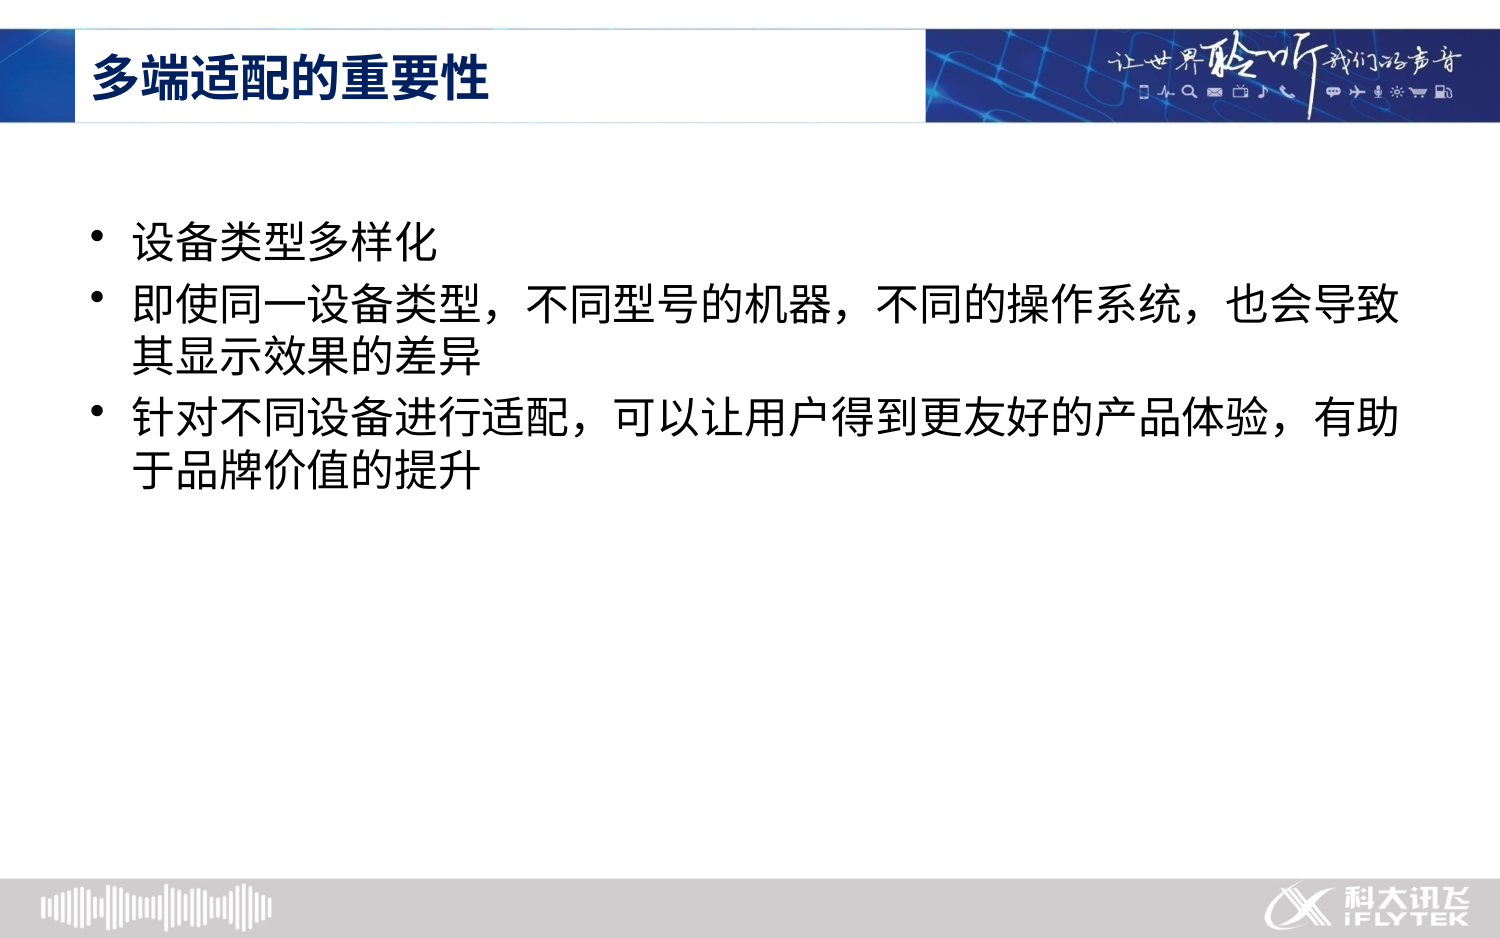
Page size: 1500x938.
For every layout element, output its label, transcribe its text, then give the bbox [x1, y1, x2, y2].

list 设备类型多样化 即使同一设备类型，不同型号的机器，不同的操作系统，也会导致其显示效果的差异 针对不同设备进行适配，可以让用户得到更友好的产品体验，有助于品牌价值的提升 [75, 146, 1425, 870]
title 多端适配的重要性 [74, 29, 927, 123]
picture [0, 0, 1500, 938]
